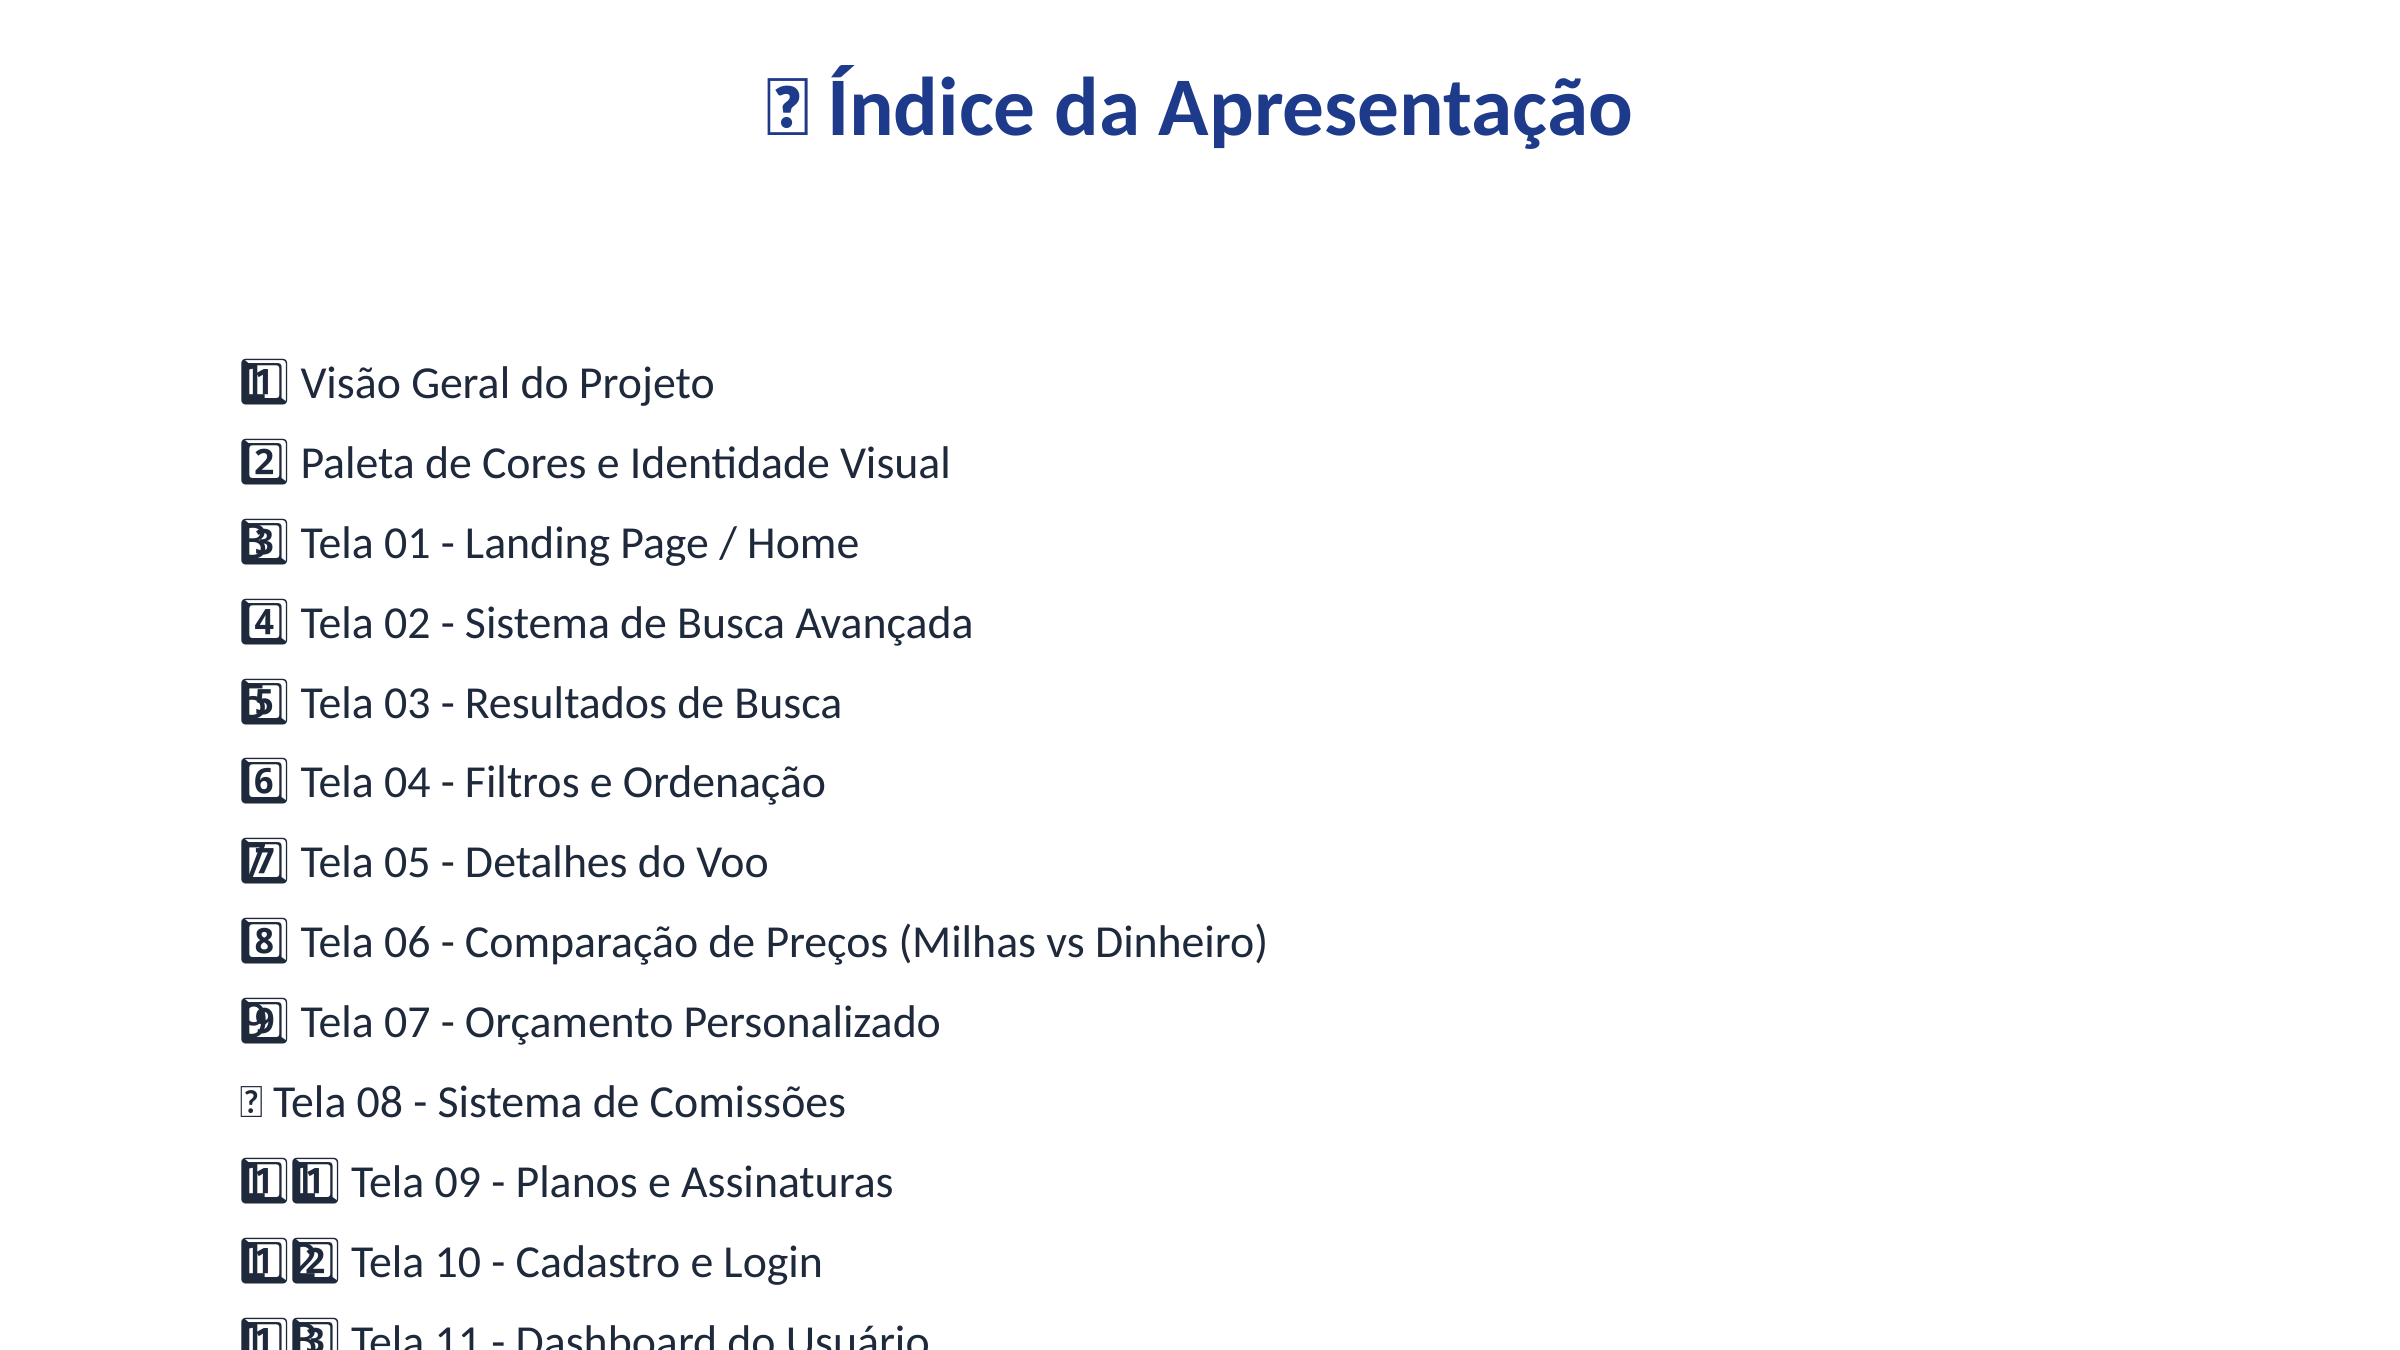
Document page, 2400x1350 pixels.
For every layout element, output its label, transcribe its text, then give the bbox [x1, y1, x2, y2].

text_box 📑 Índice da Apresentação [751, 45, 1649, 160]
text_box 1️⃣ Visão Geral do Projeto 2️⃣ Paleta de Cores e Identidade Visual 3️⃣ Tela 01 - Landing Page / Home 4️⃣ Tela 02 - Sistema de Busca Avançada 5️⃣ Tela 03 - Resultados de Busca 6️⃣ Tela 04 - Filtros e Ordenação 7️⃣ Tela 05 - Detalhes do Voo 8️⃣ Tela 06 - Comparação de Preços (Milhas vs Dinheiro) 9️⃣ Tela 07 - Orçamento Personalizado 🔟 Tela 08 - Sistema de Comissões 1️⃣1️⃣ Tela 09 - Planos e Assinaturas 1️⃣2️⃣ Tela 10 - Cadastro e Login 1️⃣3️⃣ Tela 11 - Dashboard do Usuário 1️⃣4️⃣ Tela 12 - Versão Mobile (PWA) 1️⃣5️⃣ Comparação: Antes vs Depois 1️⃣6️⃣ Roadmap de Implementação 1️⃣7️⃣ Stack Tecnológico 1️⃣8️⃣ Próximos Passos [224, 300, 2175, 1350]
